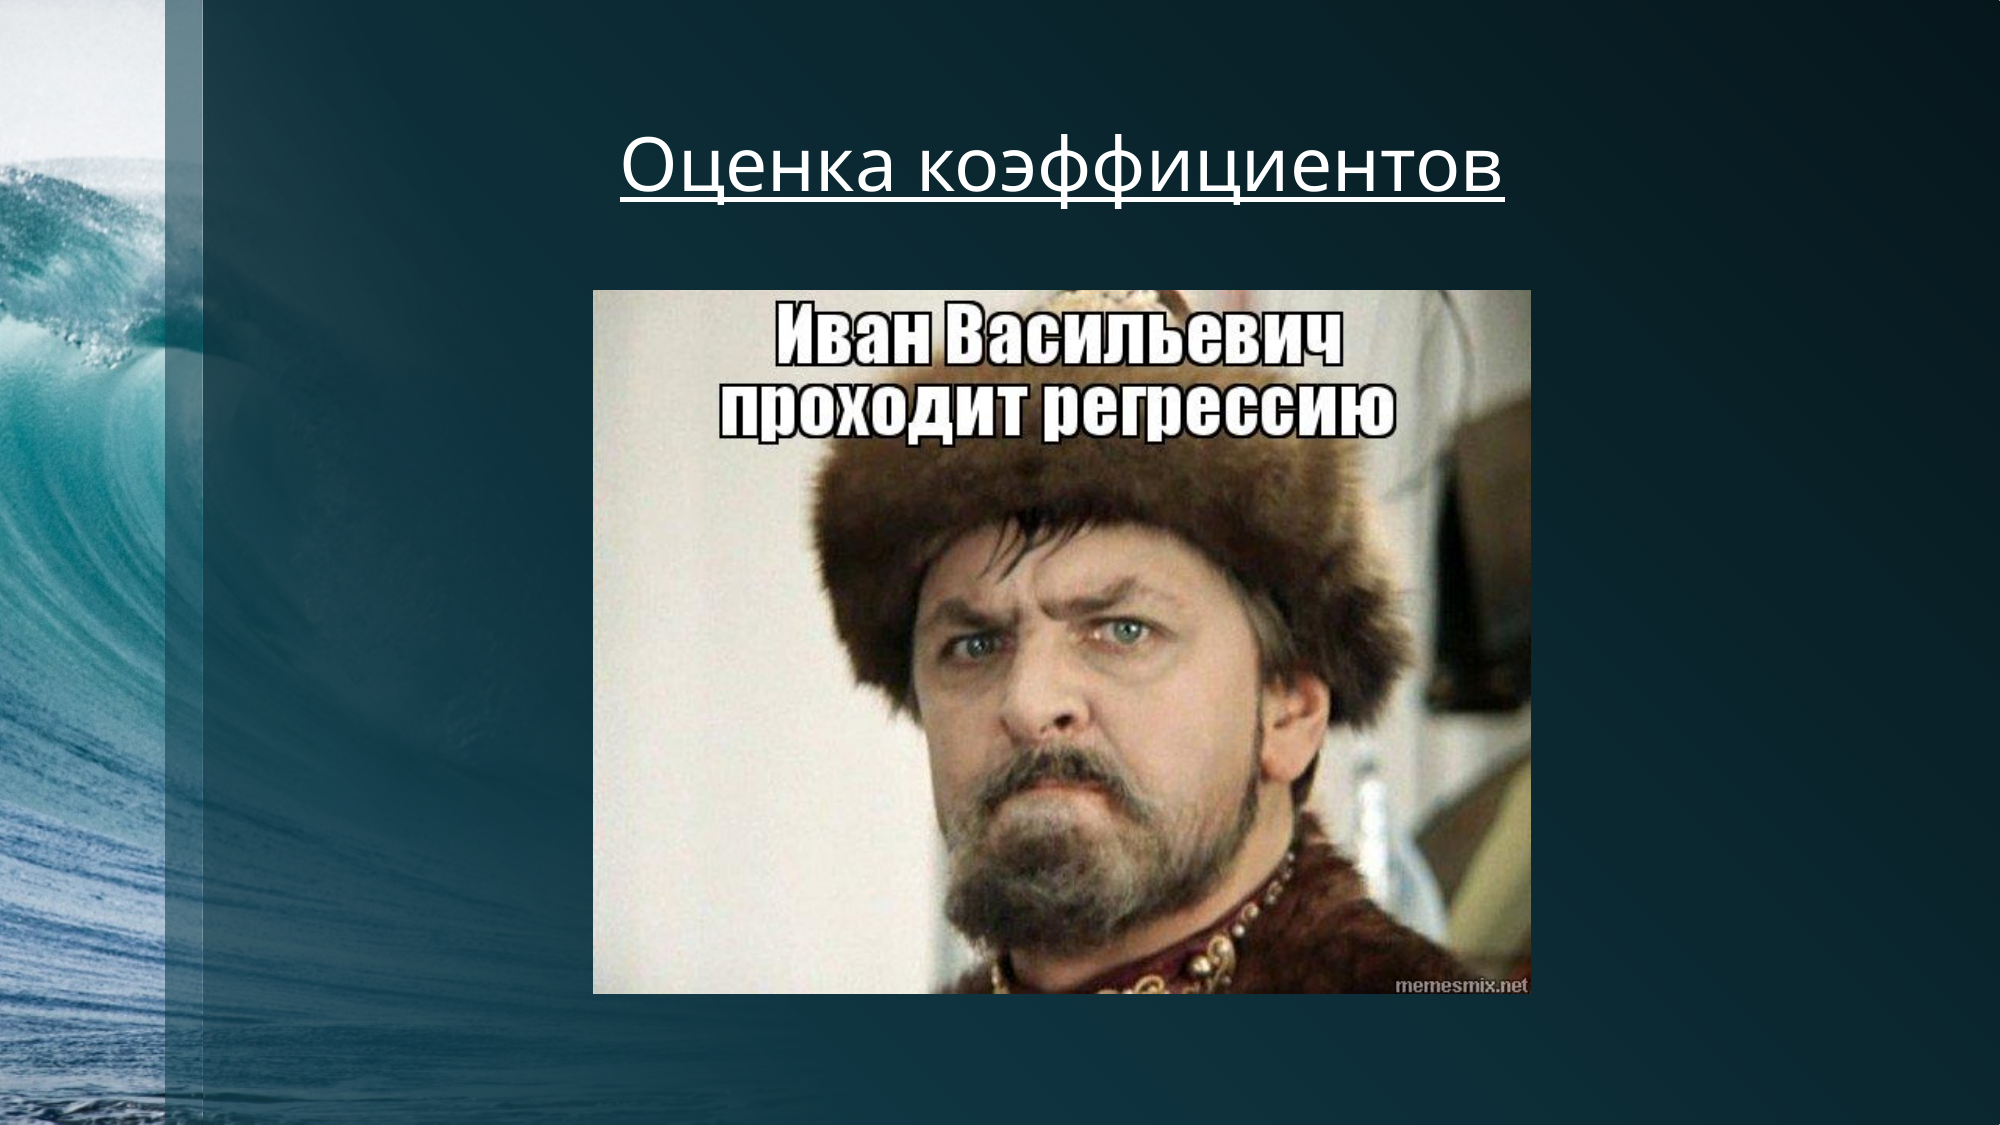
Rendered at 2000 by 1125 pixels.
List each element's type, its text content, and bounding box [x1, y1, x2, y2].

title Оценка коэффициентов [312, 90, 1813, 215]
picture [0, 0, 2000, 1125]
